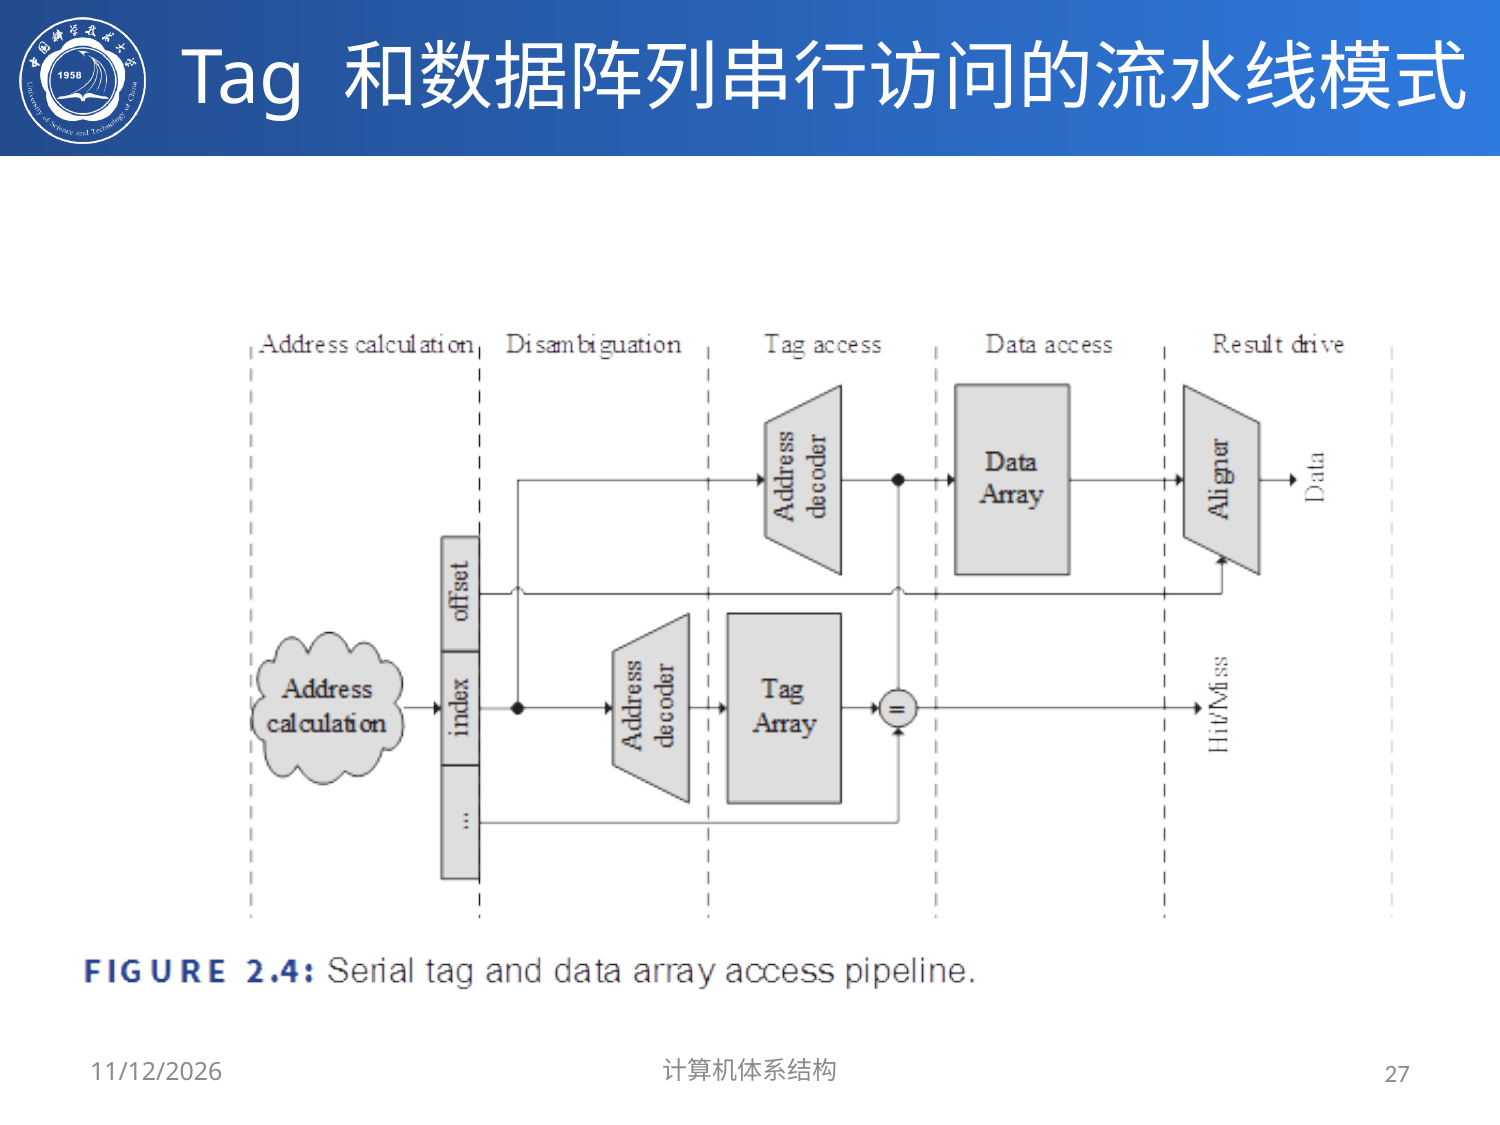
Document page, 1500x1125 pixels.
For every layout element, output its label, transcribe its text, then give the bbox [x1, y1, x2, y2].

title Tag 和数据阵列串行访问的流水线模式 [150, 0, 1500, 148]
footer 计算机体系结构 [512, 1042, 988, 1103]
slide_number 27 [1074, 1042, 1425, 1103]
picture [83, 329, 1393, 994]
picture [19, 17, 146, 144]
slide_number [75, 1042, 425, 1103]
